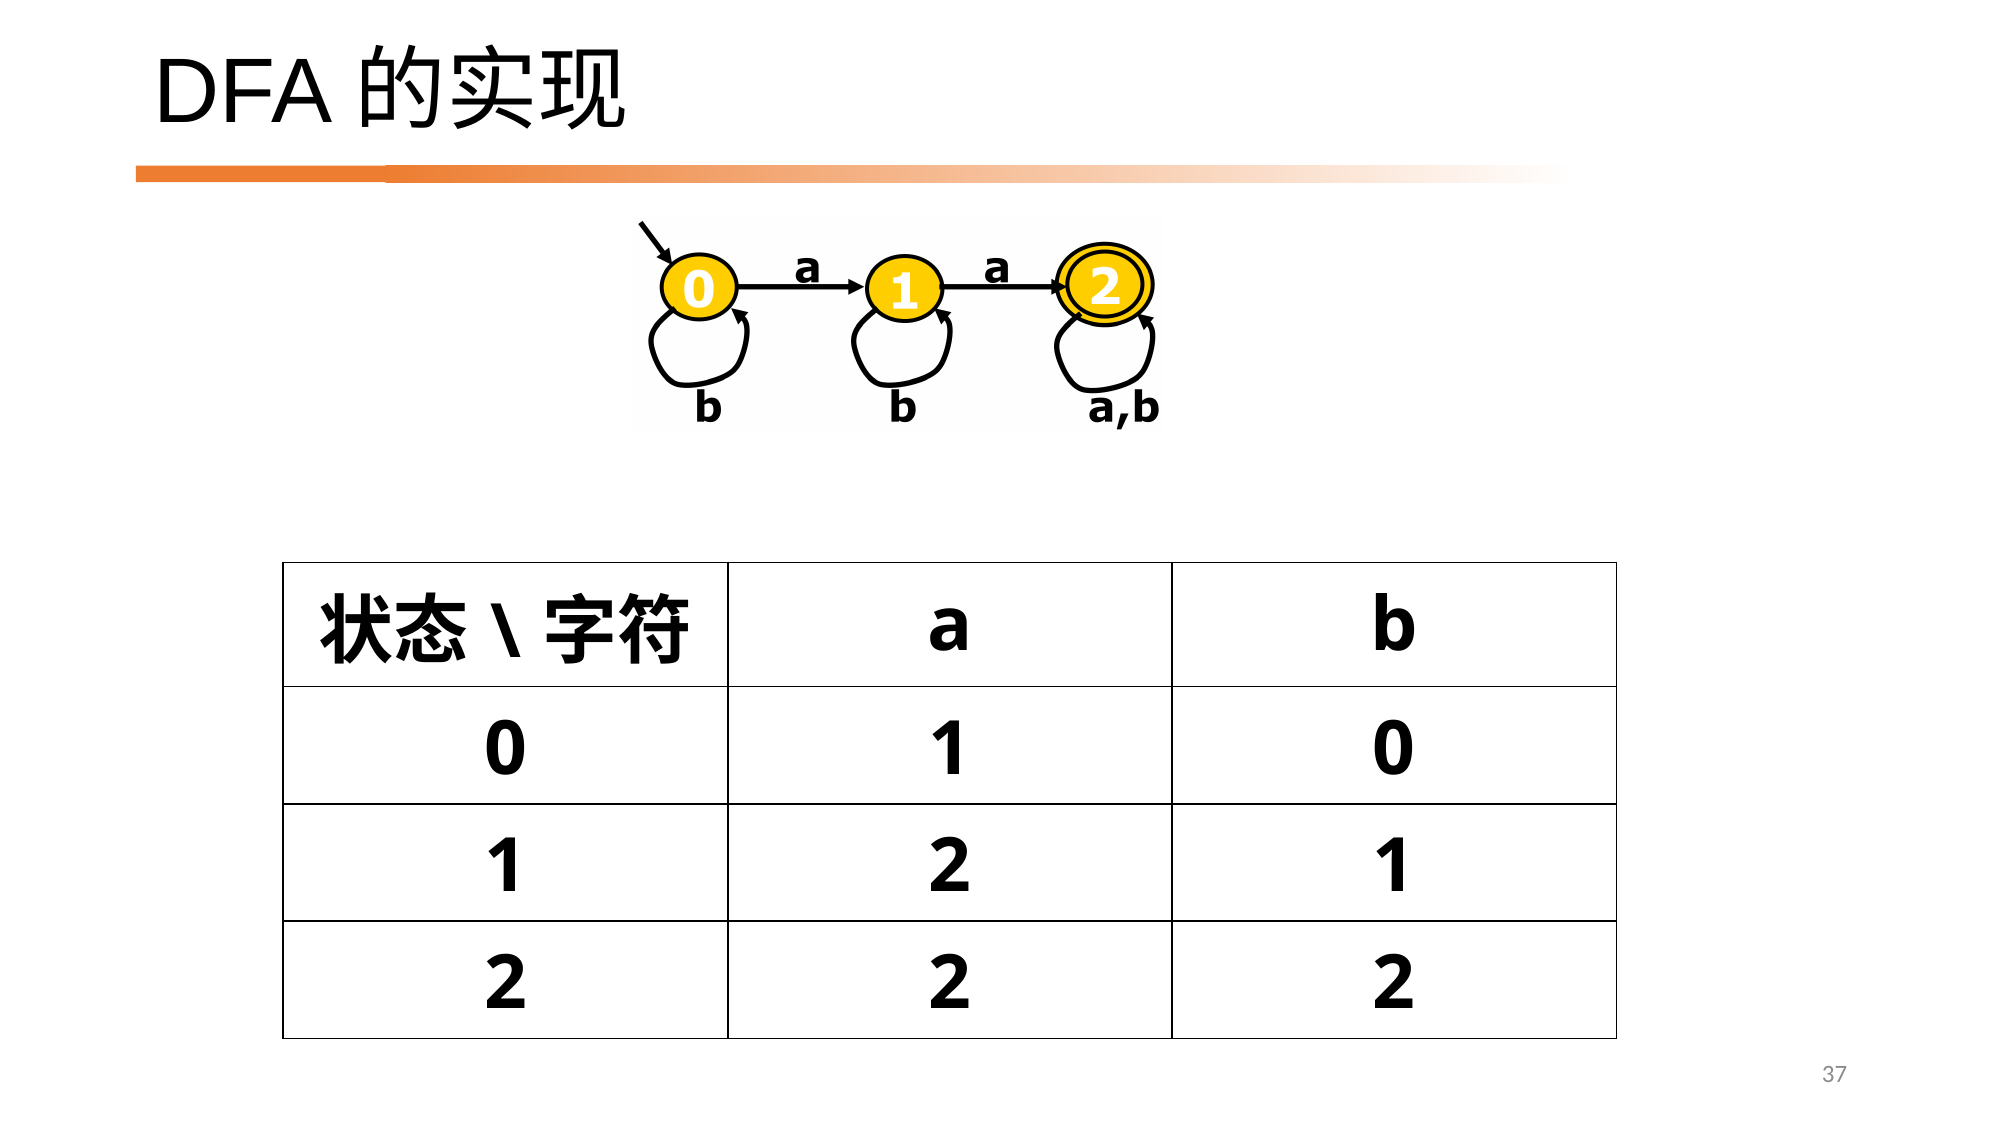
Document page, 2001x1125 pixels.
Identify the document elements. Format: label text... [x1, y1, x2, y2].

table_cell 0 [284, 687, 727, 803]
table_cell 2 [729, 922, 1171, 1038]
table_cell 1 [284, 805, 727, 920]
table_header a [729, 563, 1171, 686]
picture [633, 217, 1164, 433]
table_cell 2 [729, 805, 1171, 920]
table_cell 1 [729, 687, 1171, 803]
table_header 状态\字符 [284, 563, 727, 686]
title DFA的实现 [138, 25, 1810, 160]
table_cell 2 [284, 922, 727, 1038]
table_header b [1173, 563, 1616, 686]
table_cell 0 [1173, 687, 1616, 803]
table_cell 1 [1173, 805, 1616, 920]
slide_number 37 [1412, 1042, 1863, 1103]
table_cell 2 [1173, 922, 1616, 1038]
